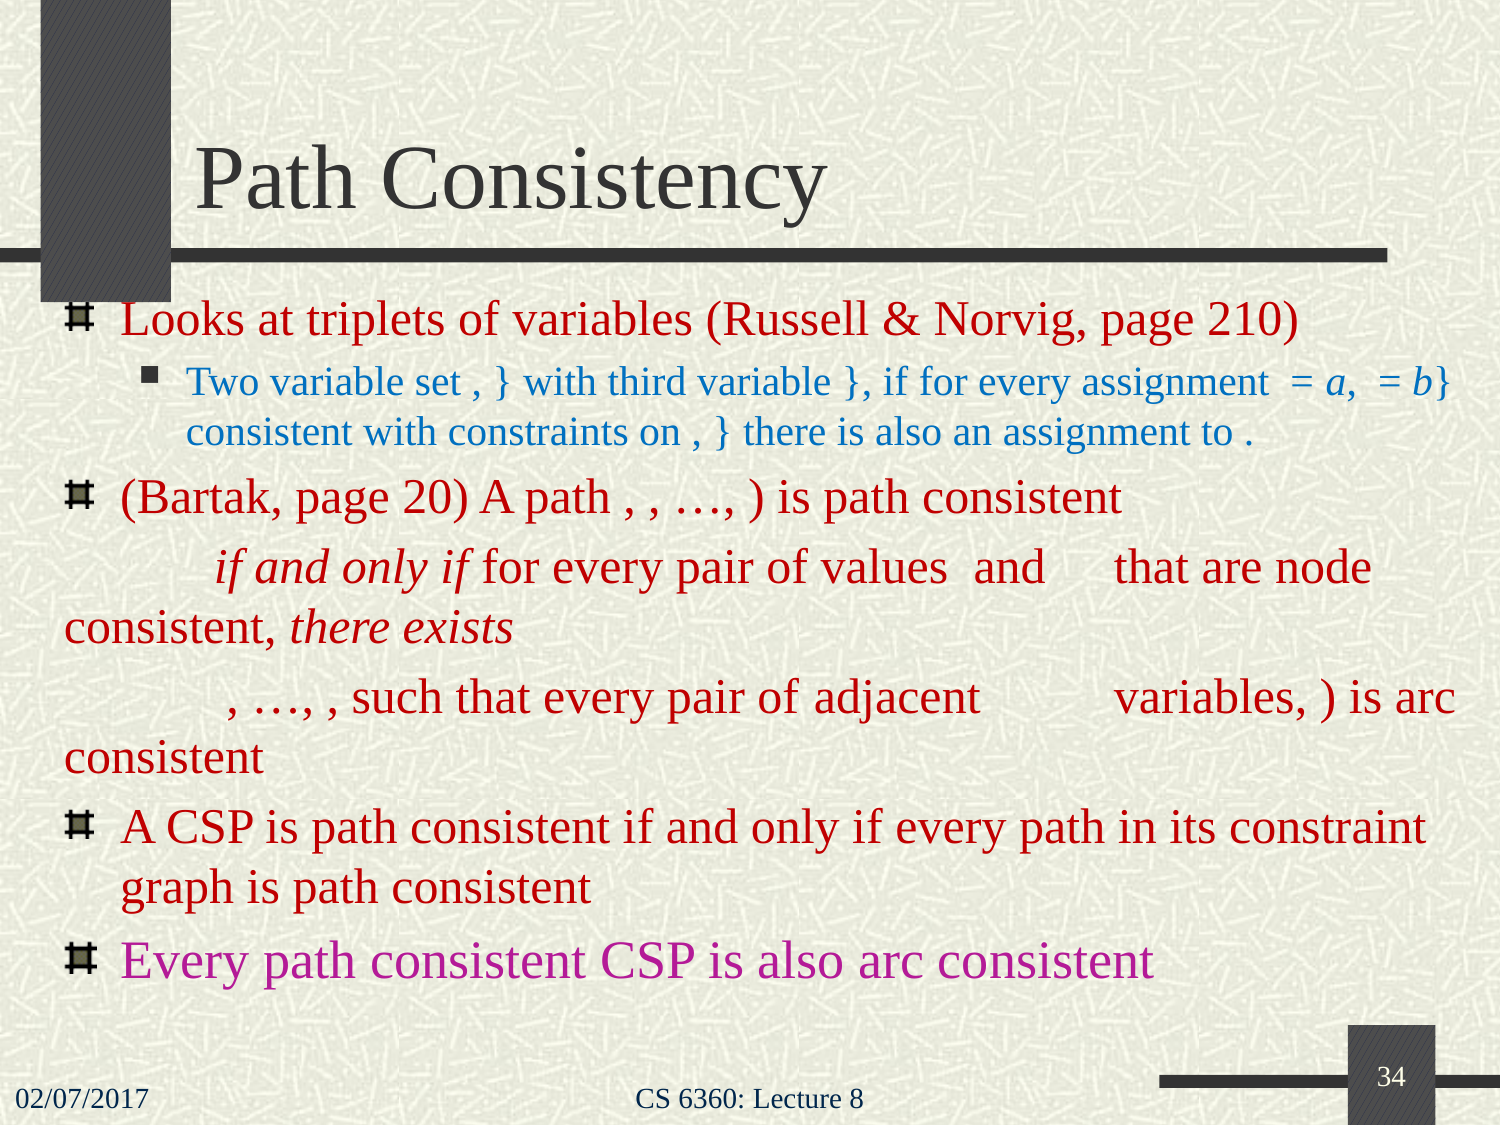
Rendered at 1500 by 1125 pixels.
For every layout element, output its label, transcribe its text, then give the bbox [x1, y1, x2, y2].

slide_number 34 [1347, 1024, 1436, 1125]
footer CS 6360: Lecture 8 [512, 1046, 988, 1123]
picture [0, 0, 40, 248]
picture [0, 0, 1500, 1125]
picture [1436, 1088, 1500, 1125]
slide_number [0, 1046, 313, 1123]
title Path Consistency [179, 46, 1455, 235]
